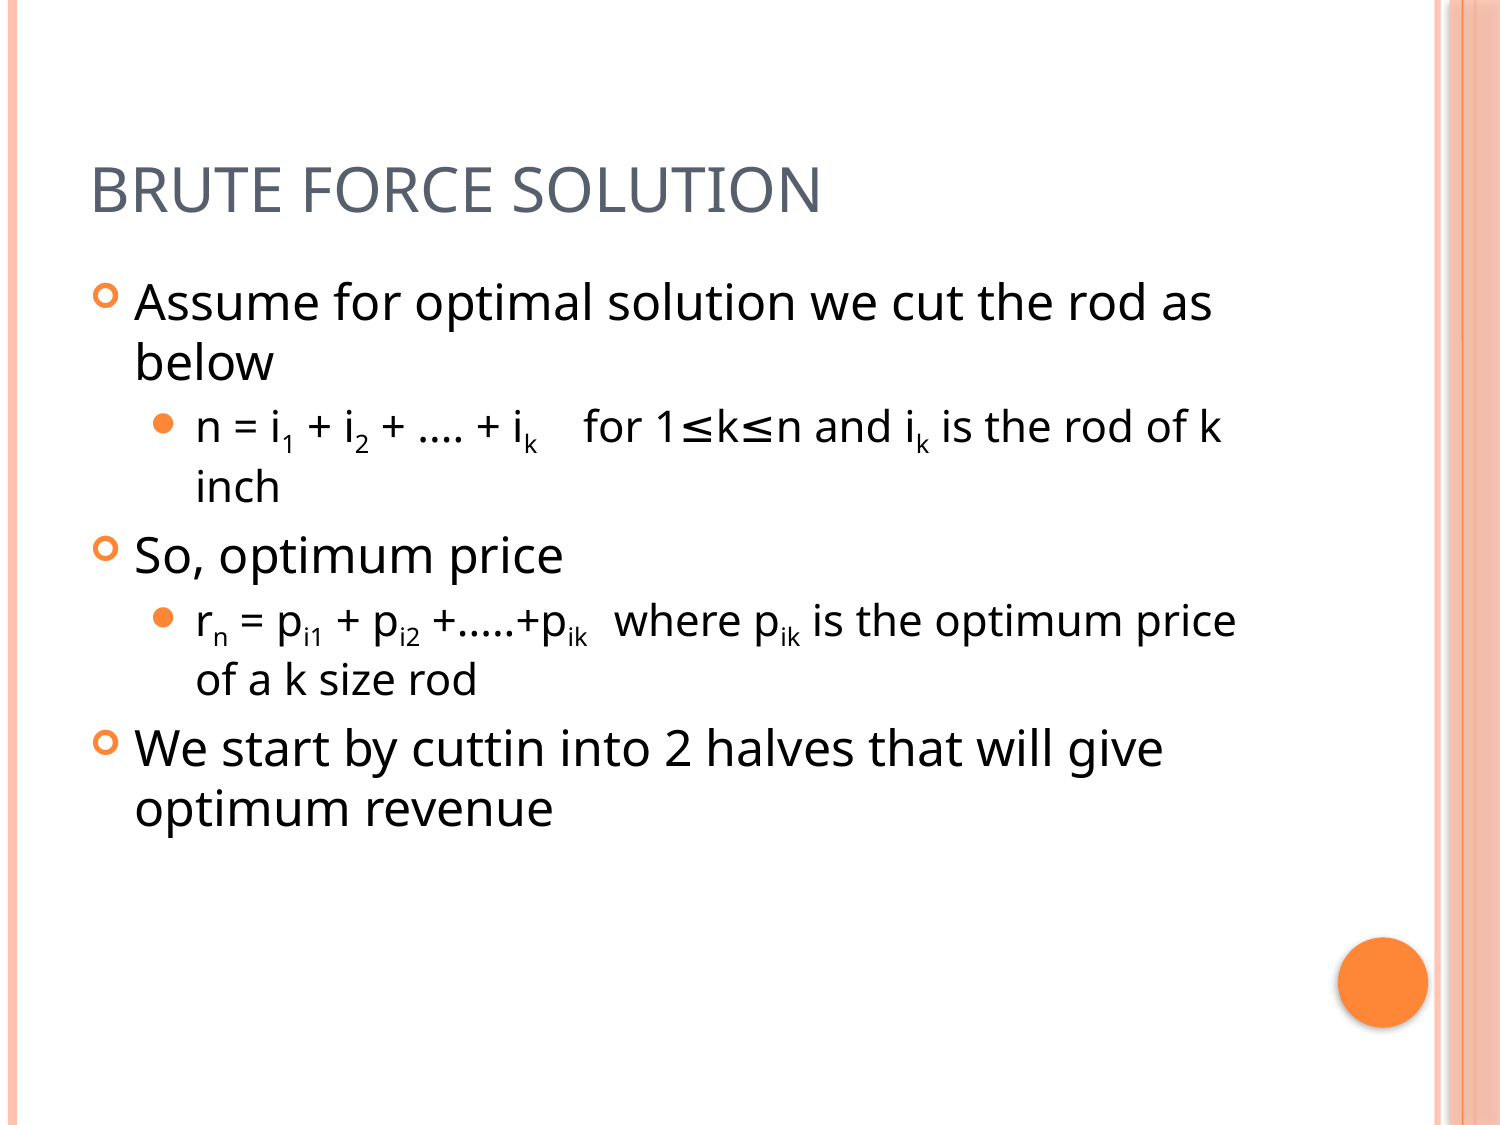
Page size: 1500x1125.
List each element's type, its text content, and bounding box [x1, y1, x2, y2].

list Assume for optimal solution we cut the rod as below n = i1 + i2 + .... + ik for 1≤k≤n and ik is the rod of k inch So, optimum price rn = pi1 + pi2 +.....+pik where pik is the optimum price of a k size rod We start by cuttin into 2 halves that will give optimum revenue [74, 262, 1301, 1063]
title Brute Force solution [75, 45, 1300, 233]
